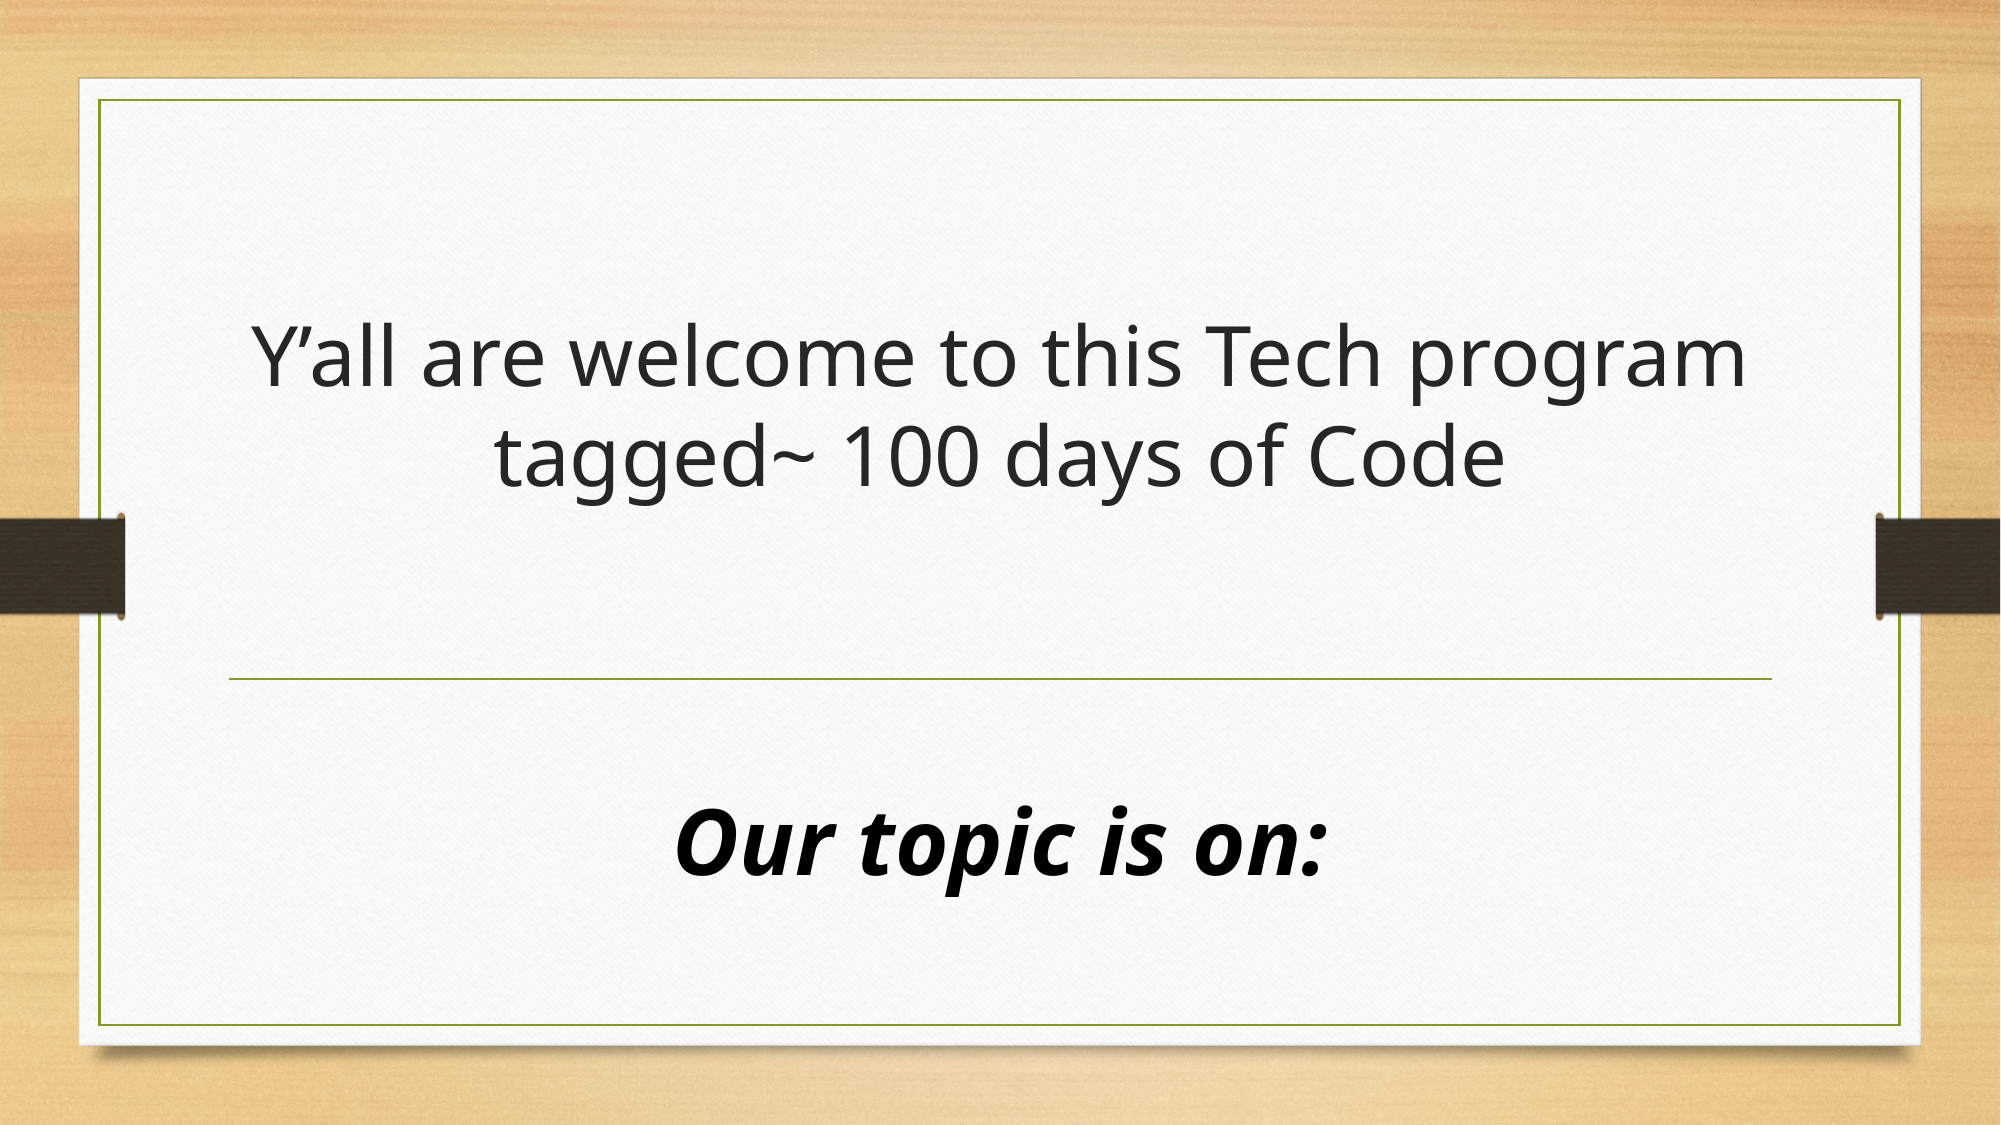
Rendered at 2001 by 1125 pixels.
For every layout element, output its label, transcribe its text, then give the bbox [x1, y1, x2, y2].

list Our topic is on: [213, 712, 1788, 964]
title Y’all are welcome to this Tech program tagged~ 100 days of Code [213, 161, 1788, 646]
picture [0, 0, 2001, 1125]
